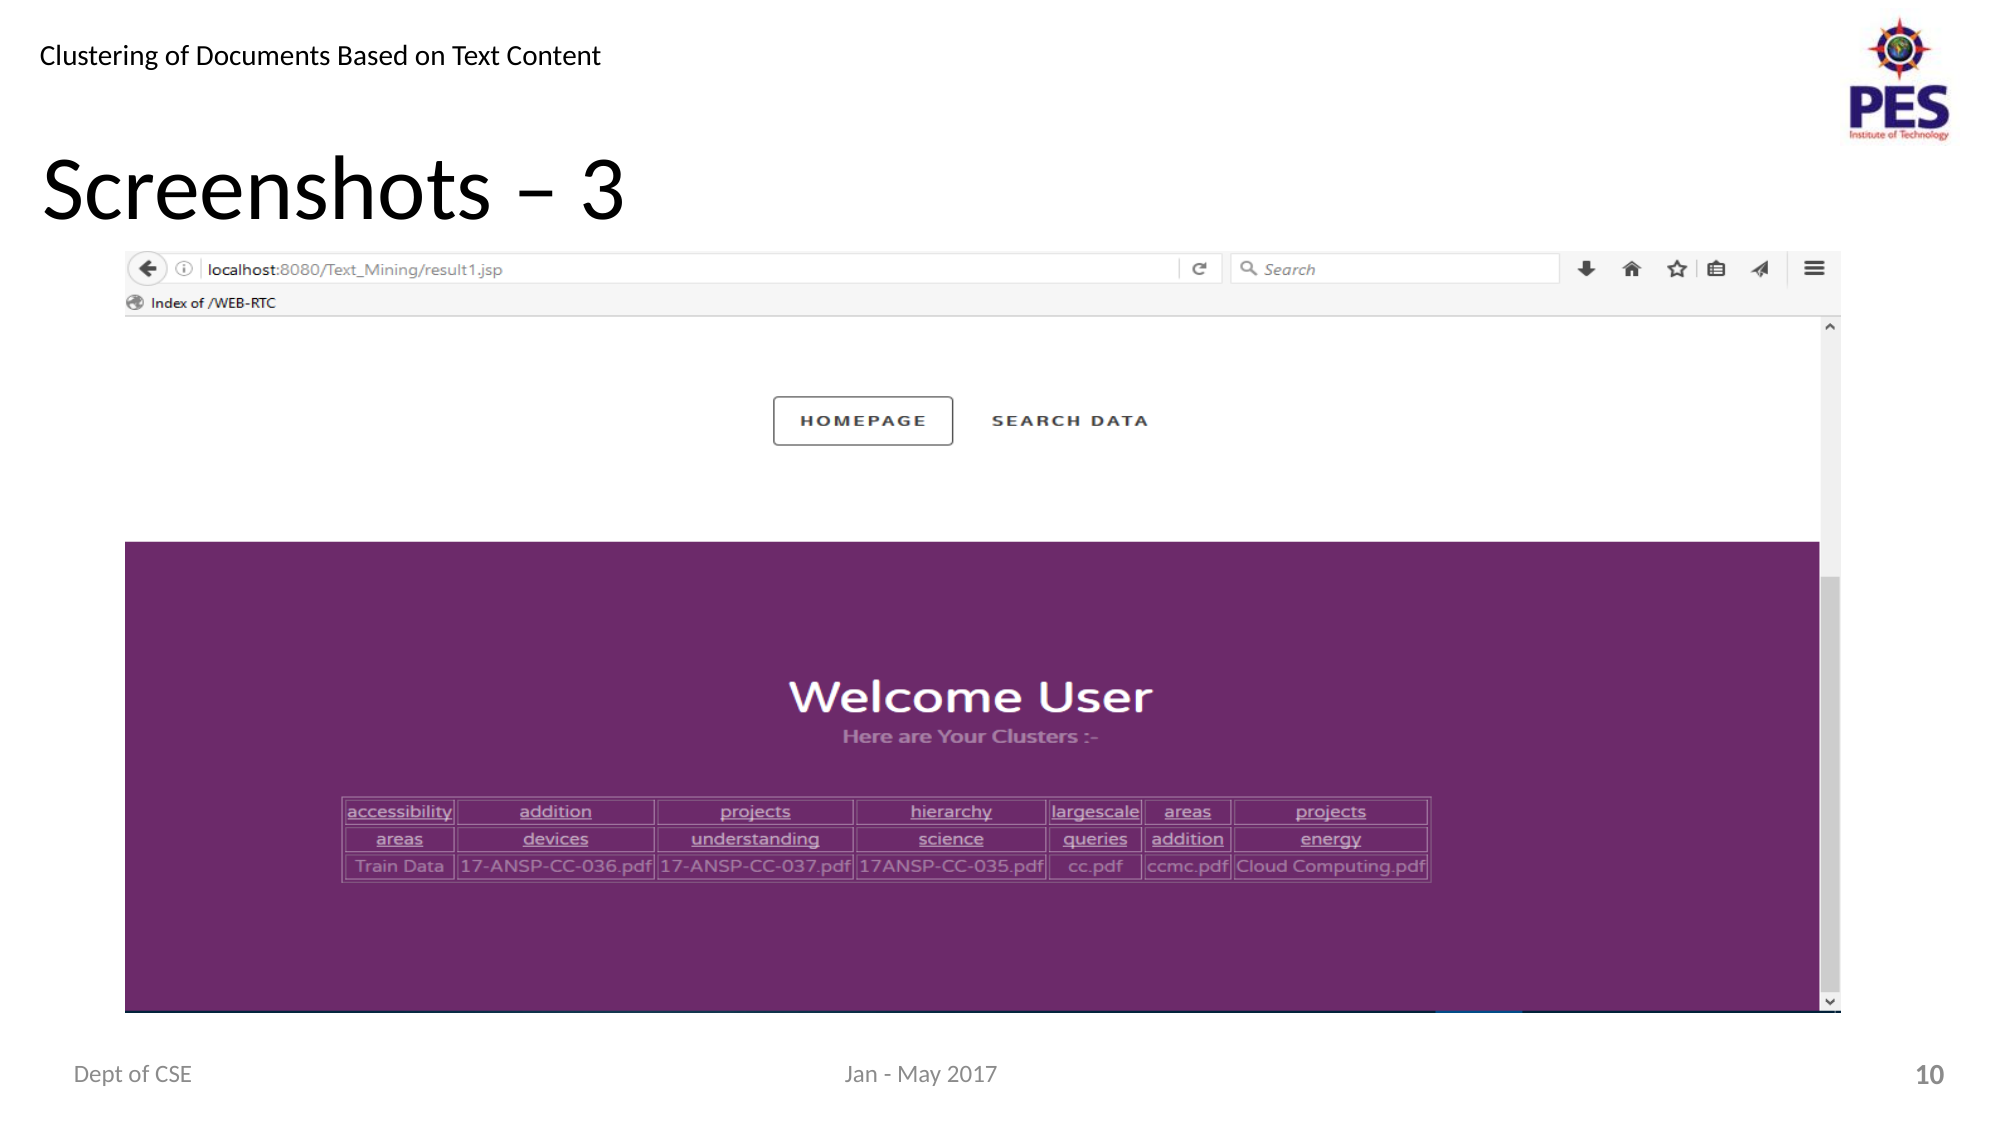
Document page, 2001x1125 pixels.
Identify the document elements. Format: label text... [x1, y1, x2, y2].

picture [1840, 8, 1960, 147]
slide_number 10 [1492, 1042, 1960, 1103]
title Clustering of Documents Based on Text Content [24, 10, 813, 98]
footer Dept of CSE Jan - May 2017 [24, 1042, 1050, 1103]
text_box Screenshots – 3 [27, 112, 1426, 238]
picture [124, 251, 1841, 1013]
